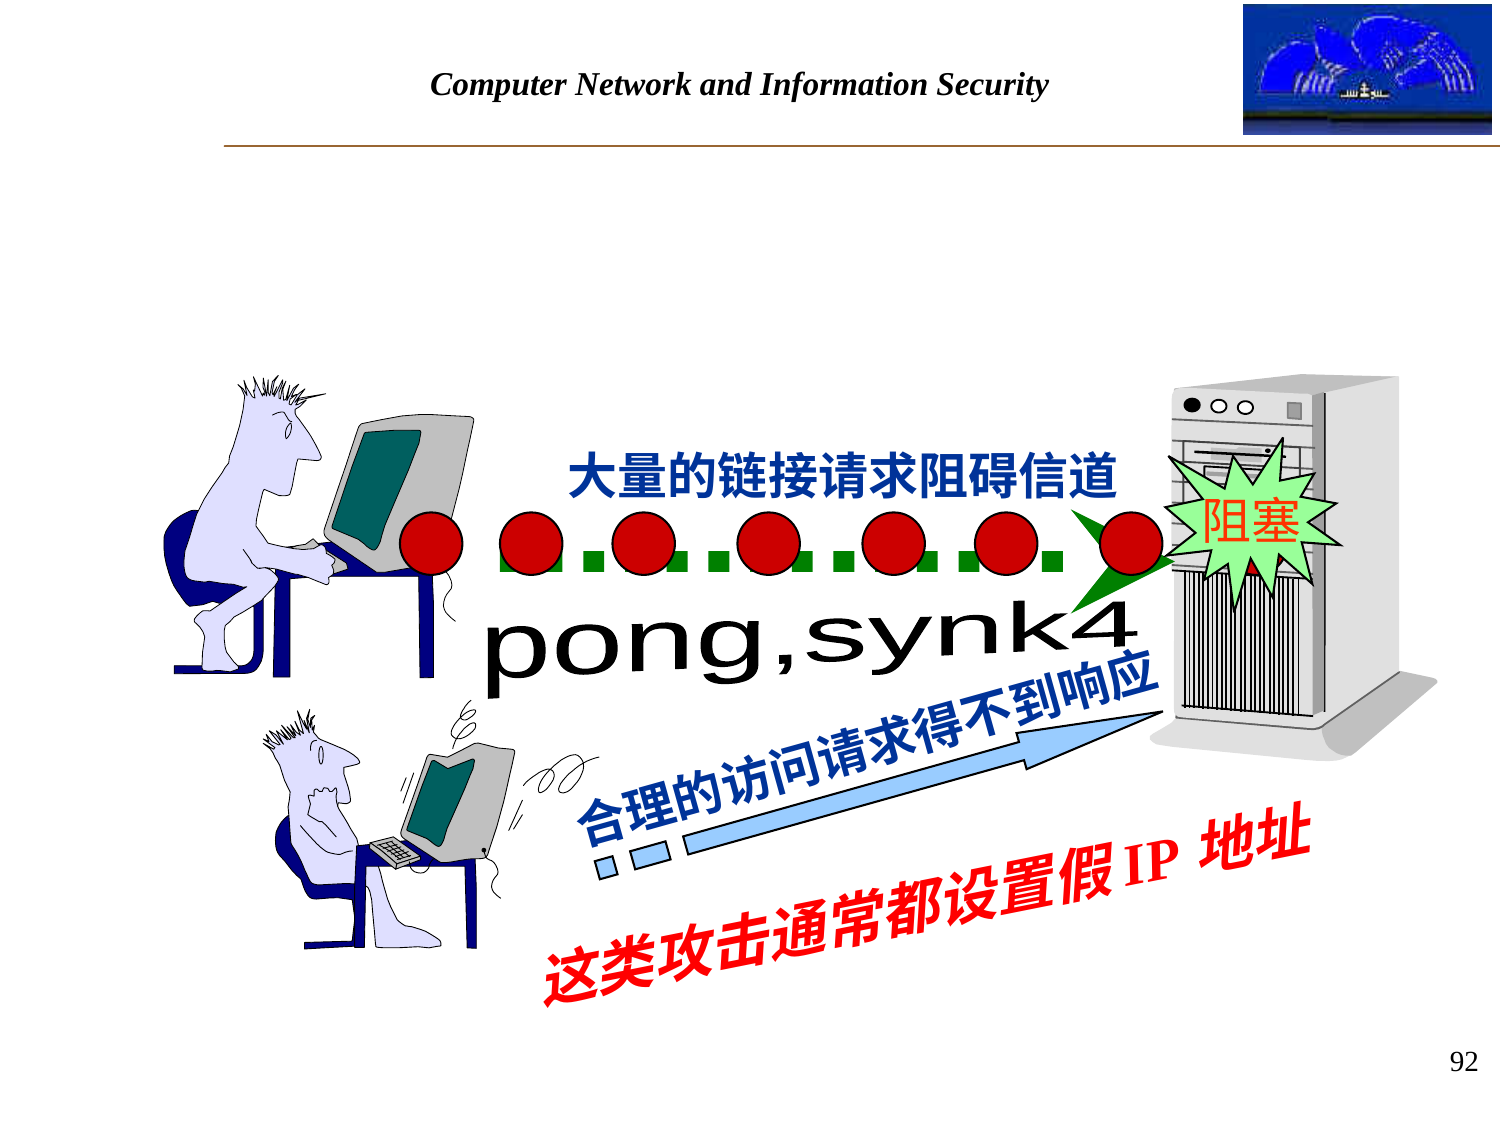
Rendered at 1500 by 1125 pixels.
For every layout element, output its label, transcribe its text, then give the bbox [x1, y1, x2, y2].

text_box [162, 224, 1438, 951]
slide_number 92 [1144, 1034, 1495, 1113]
